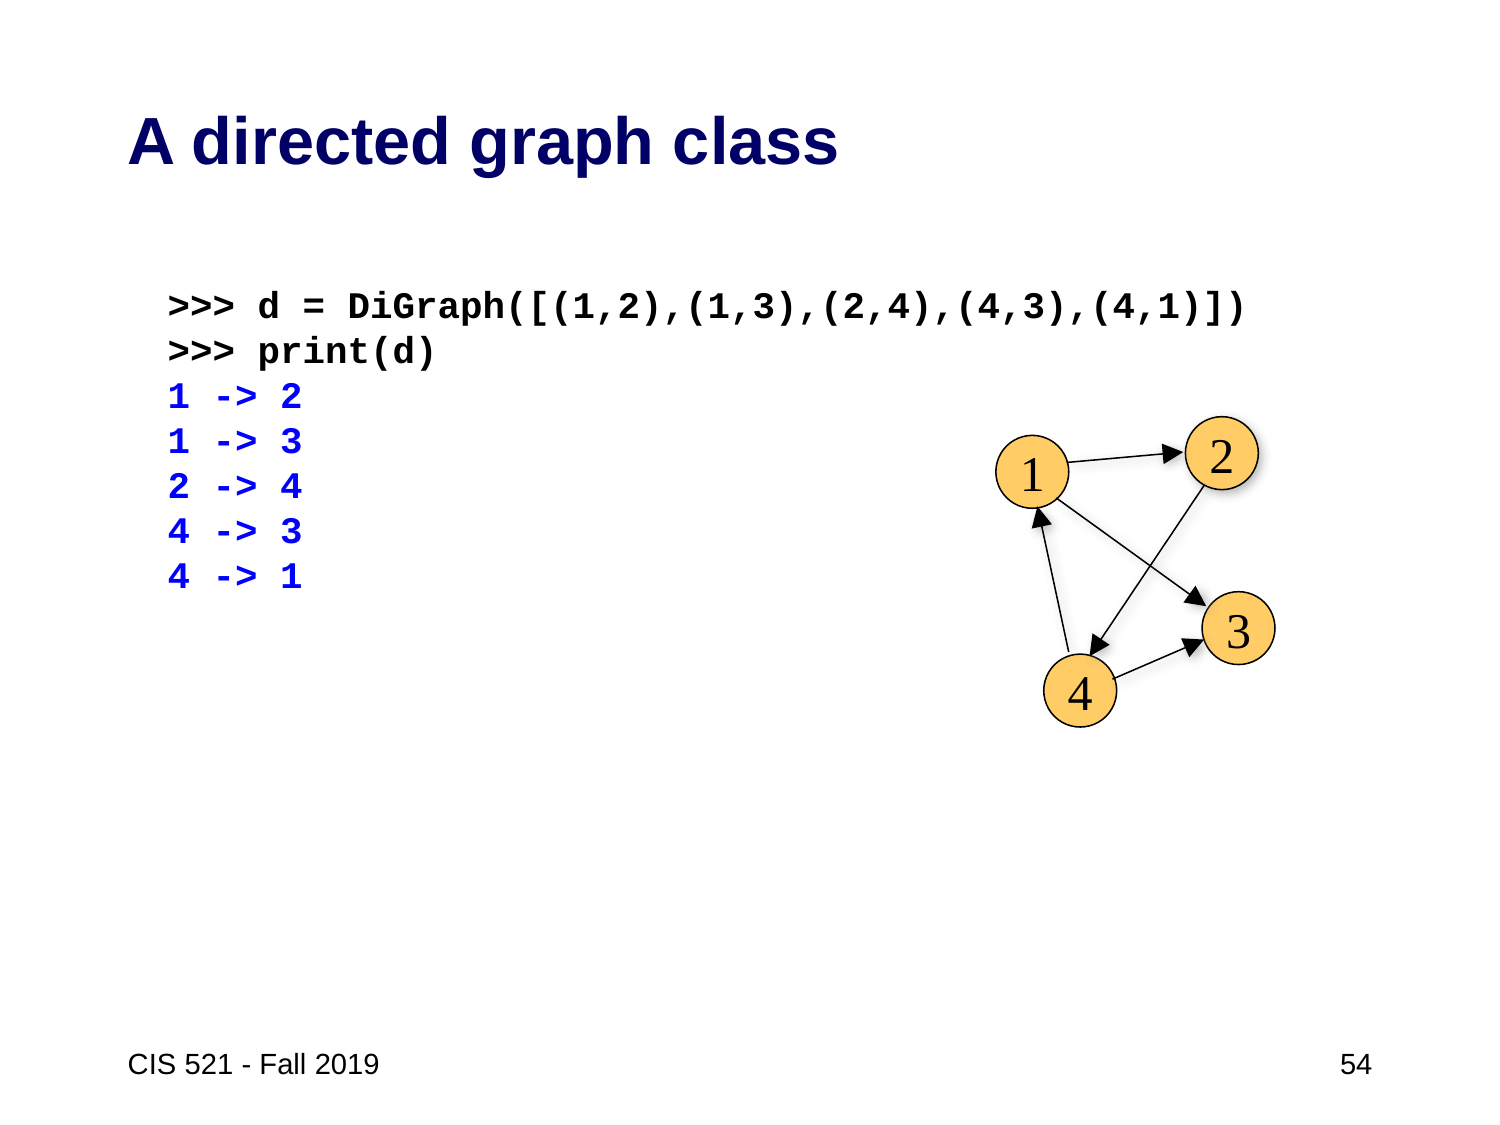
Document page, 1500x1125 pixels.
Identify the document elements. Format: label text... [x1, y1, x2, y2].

text_box 1 [995, 435, 1069, 509]
text_box [1112, 638, 1205, 680]
text_box [1066, 443, 1184, 465]
text_box [1158, 572, 1207, 607]
text_box 2 [1185, 416, 1259, 490]
text_box [1031, 506, 1069, 653]
text_box >>> d = DiGraph([(1,2),(1,3),(2,4),(4,3),(4,1)]) >>> print(d) 1 -> 2 1 -> 3 2 -> 4 4 -> 3 4 -> 1 [152, 273, 1263, 604]
slide_number CIS 521 - Fall 2019 [112, 1024, 501, 1101]
slide_number 54 [1074, 1024, 1388, 1101]
text_box [1089, 485, 1205, 657]
title A directed graph class [112, 99, 1388, 175]
text_box 4 [1043, 654, 1117, 728]
text_box 3 [1202, 591, 1276, 665]
